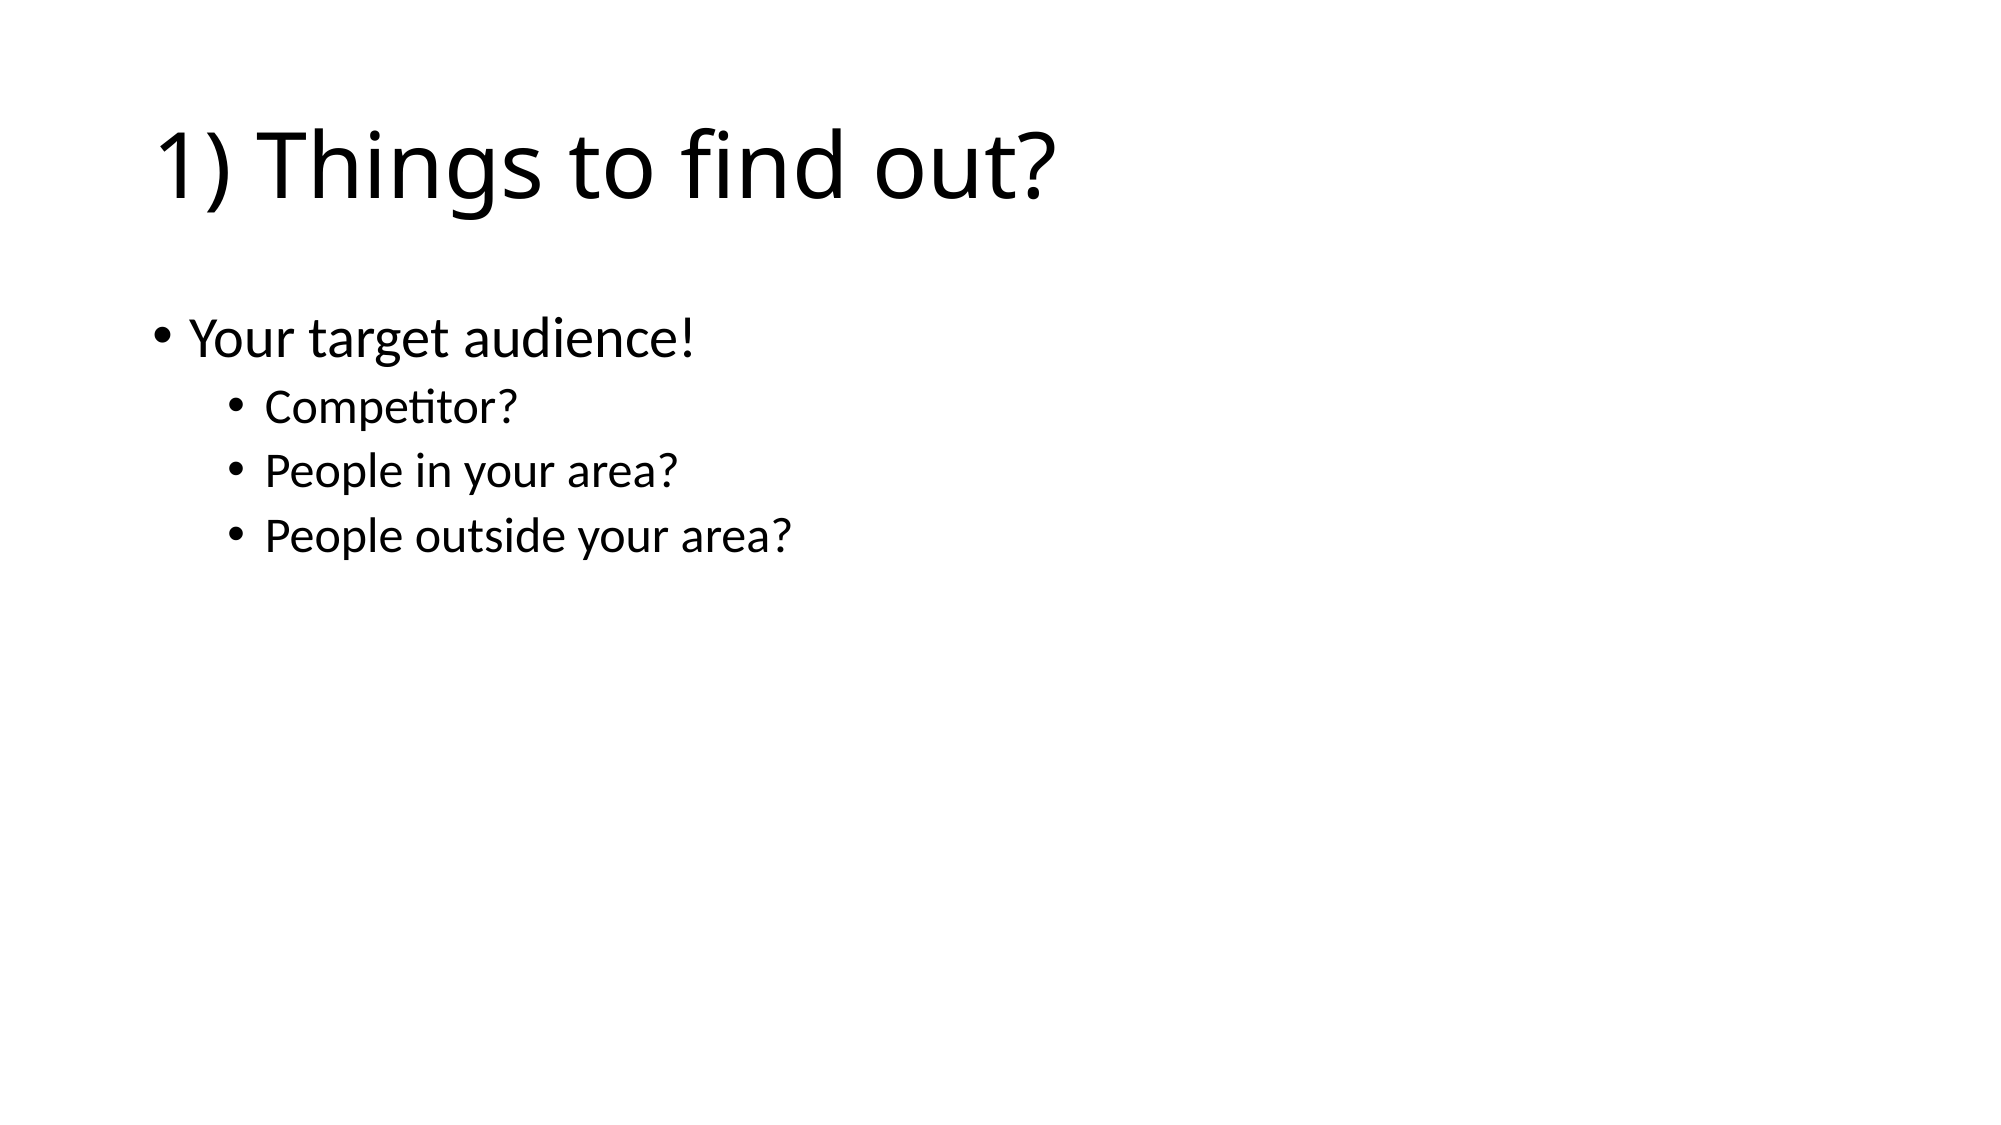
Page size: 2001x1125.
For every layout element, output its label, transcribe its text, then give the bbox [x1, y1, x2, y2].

list Your target audience! Competitor? People in your area? People outside your area? [137, 299, 1863, 1014]
title 1) Things to find out? [137, 59, 1863, 278]
